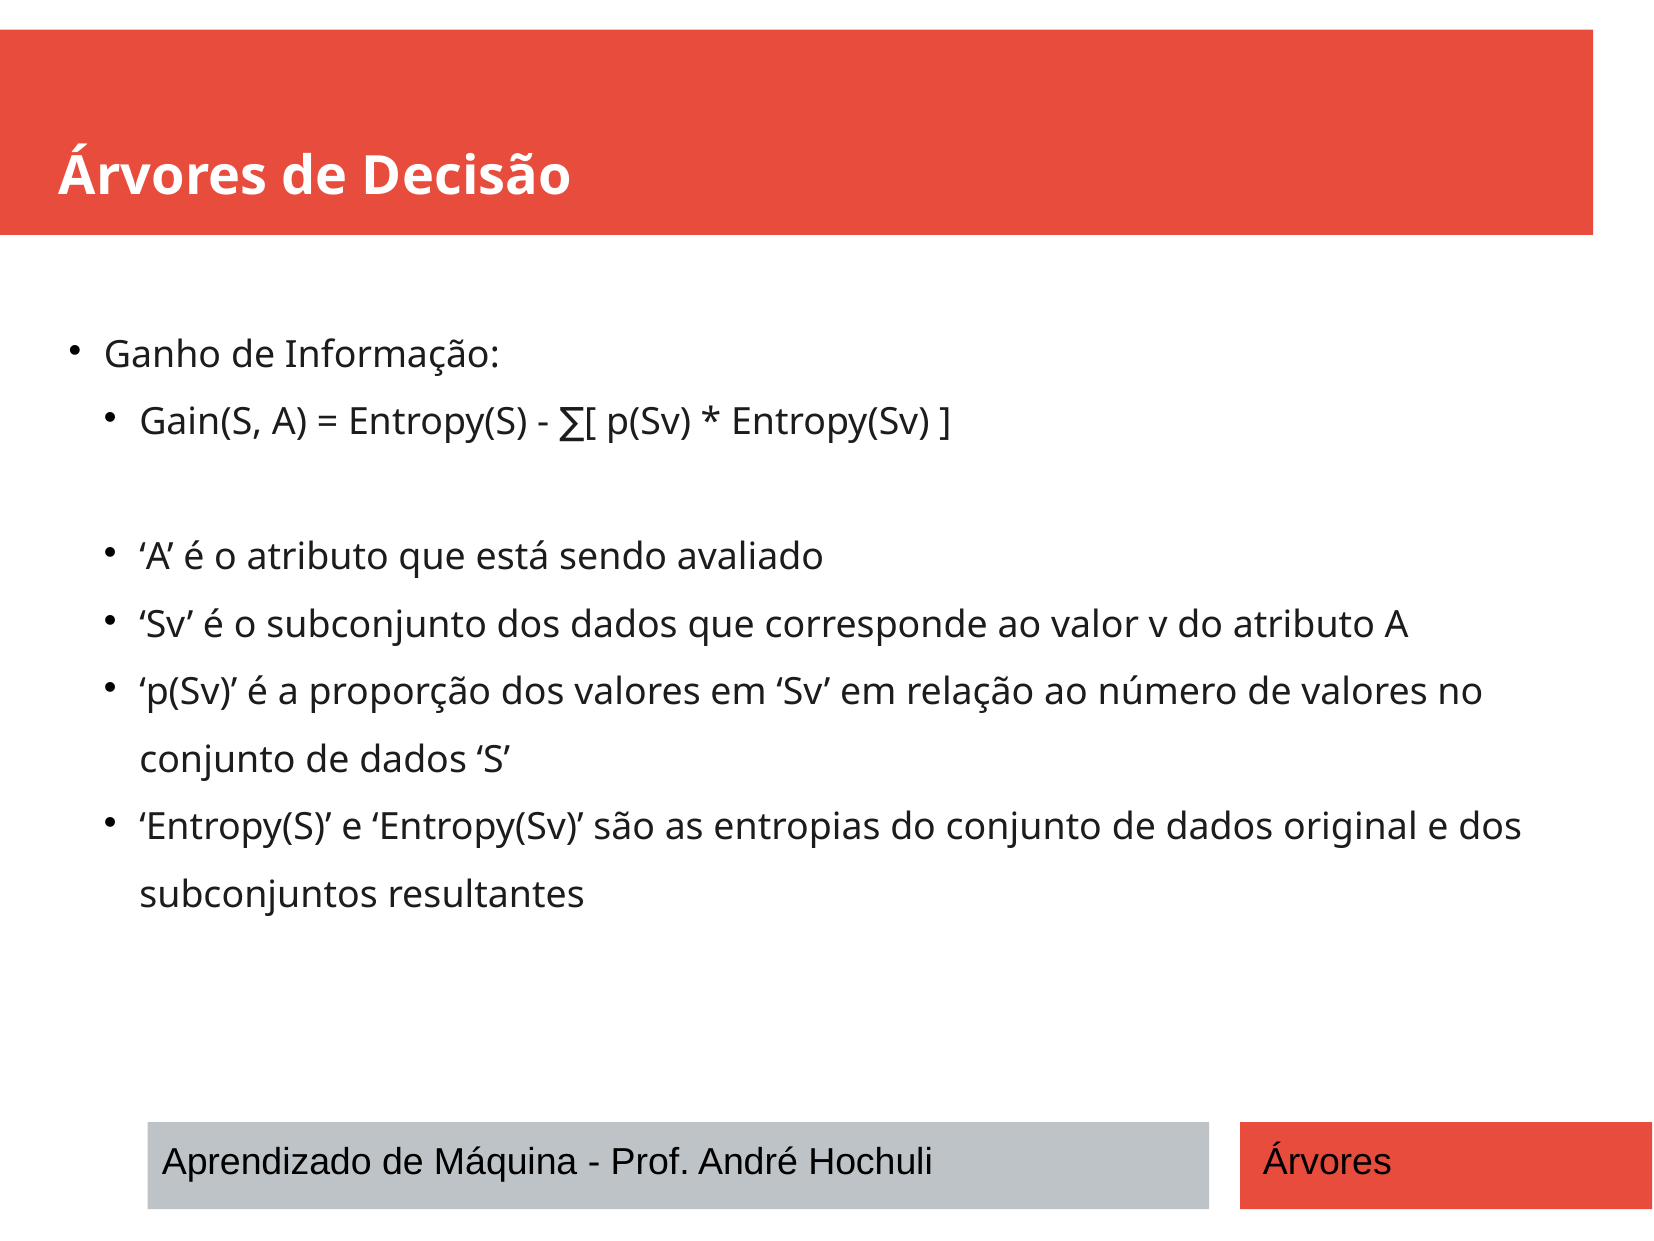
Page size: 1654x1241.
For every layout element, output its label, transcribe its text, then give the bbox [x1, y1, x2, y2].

text_box Aprendizado de Máquina - Prof. André Hochuli [147, 1129, 1204, 1189]
text_box Árvores de Decisão [59, 59, 1594, 206]
text_box Ganho de Informação: Gain(S, A) = Entropy(S) - ∑[ p(Sv) * Entropy(Sv) ] ‘A’ é o atributo que está sendo avaliado ‘Sv’ é o subconjunto dos dados que corresponde ao valor v do atributo A ‘p(Sv)’ é a proporção dos valores em ‘Sv’ em relação ao número de valores no conjunto de dados ‘S’ ‘Entropy(S)’ e ‘Entropy(Sv)’ são as entropias do conjunto de dados original e dos subconjuntos resultantes [53, 254, 1562, 1096]
text_box Árvores [1248, 1129, 1622, 1189]
